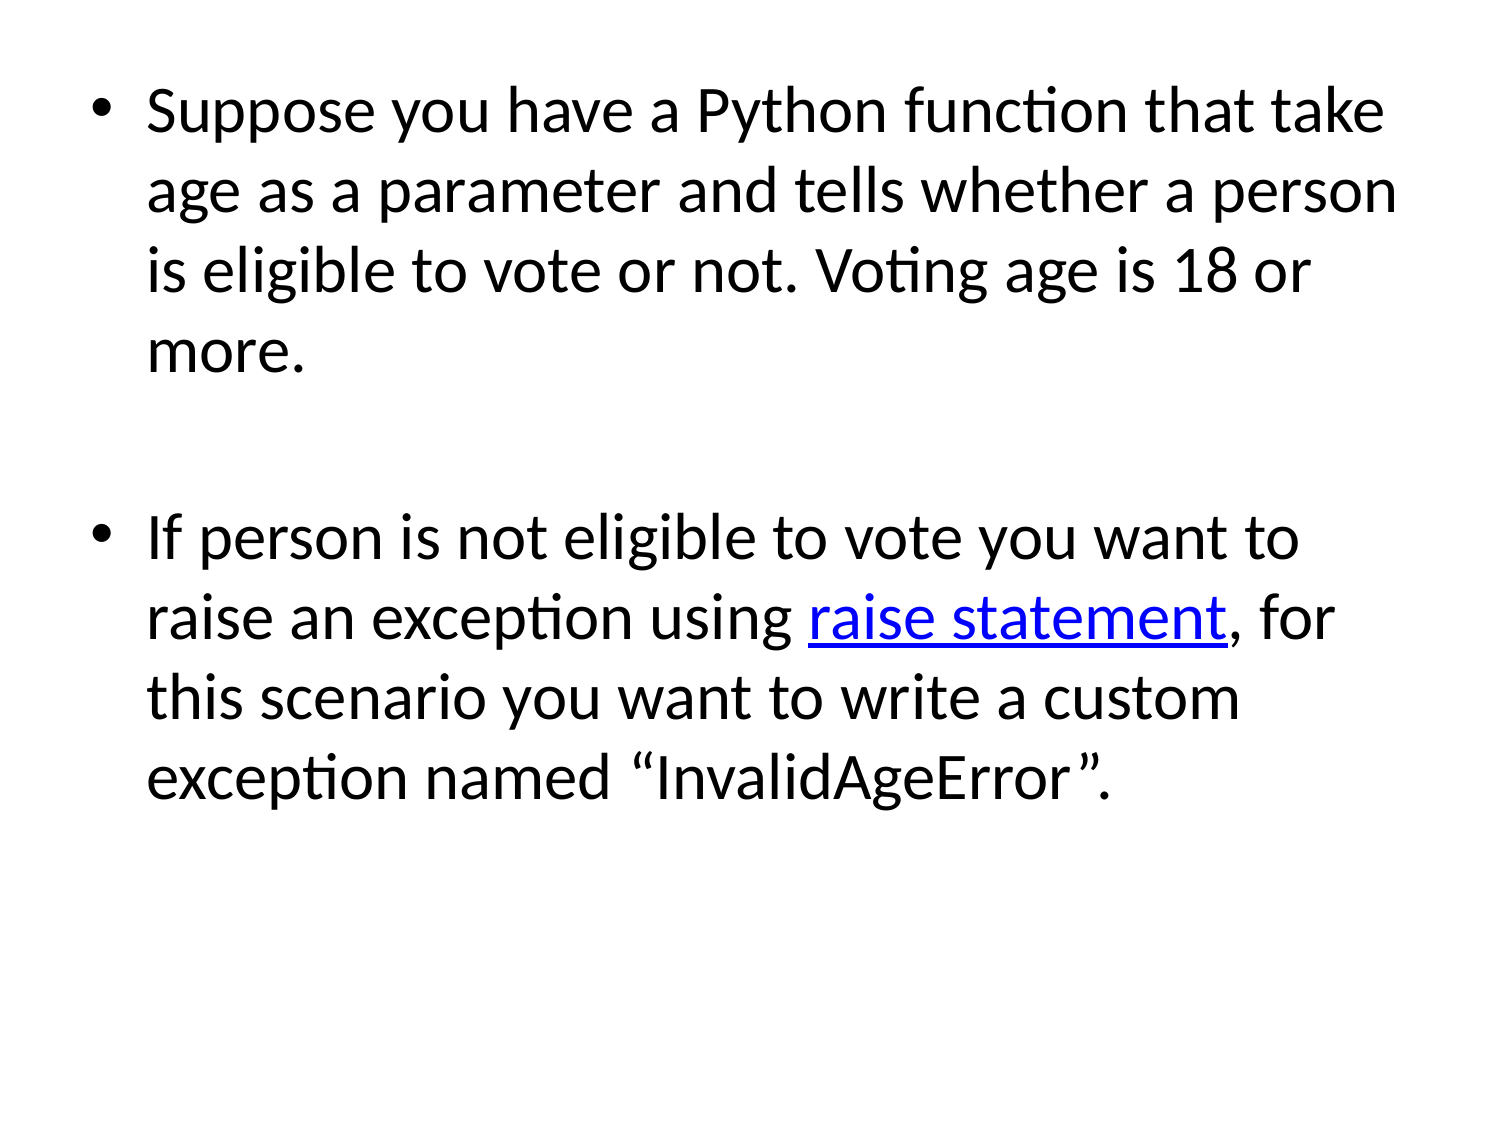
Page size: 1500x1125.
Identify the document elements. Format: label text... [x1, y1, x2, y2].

list Suppose you have a Python function that take age as a parameter and tells whether a person is eligible to vote or not. Voting age is 18 or more. If person is not eligible to vote you want to raise an exception using raise statement, for this scenario you want to write a custom exception named “InvalidAgeError”. [75, 58, 1425, 1005]
